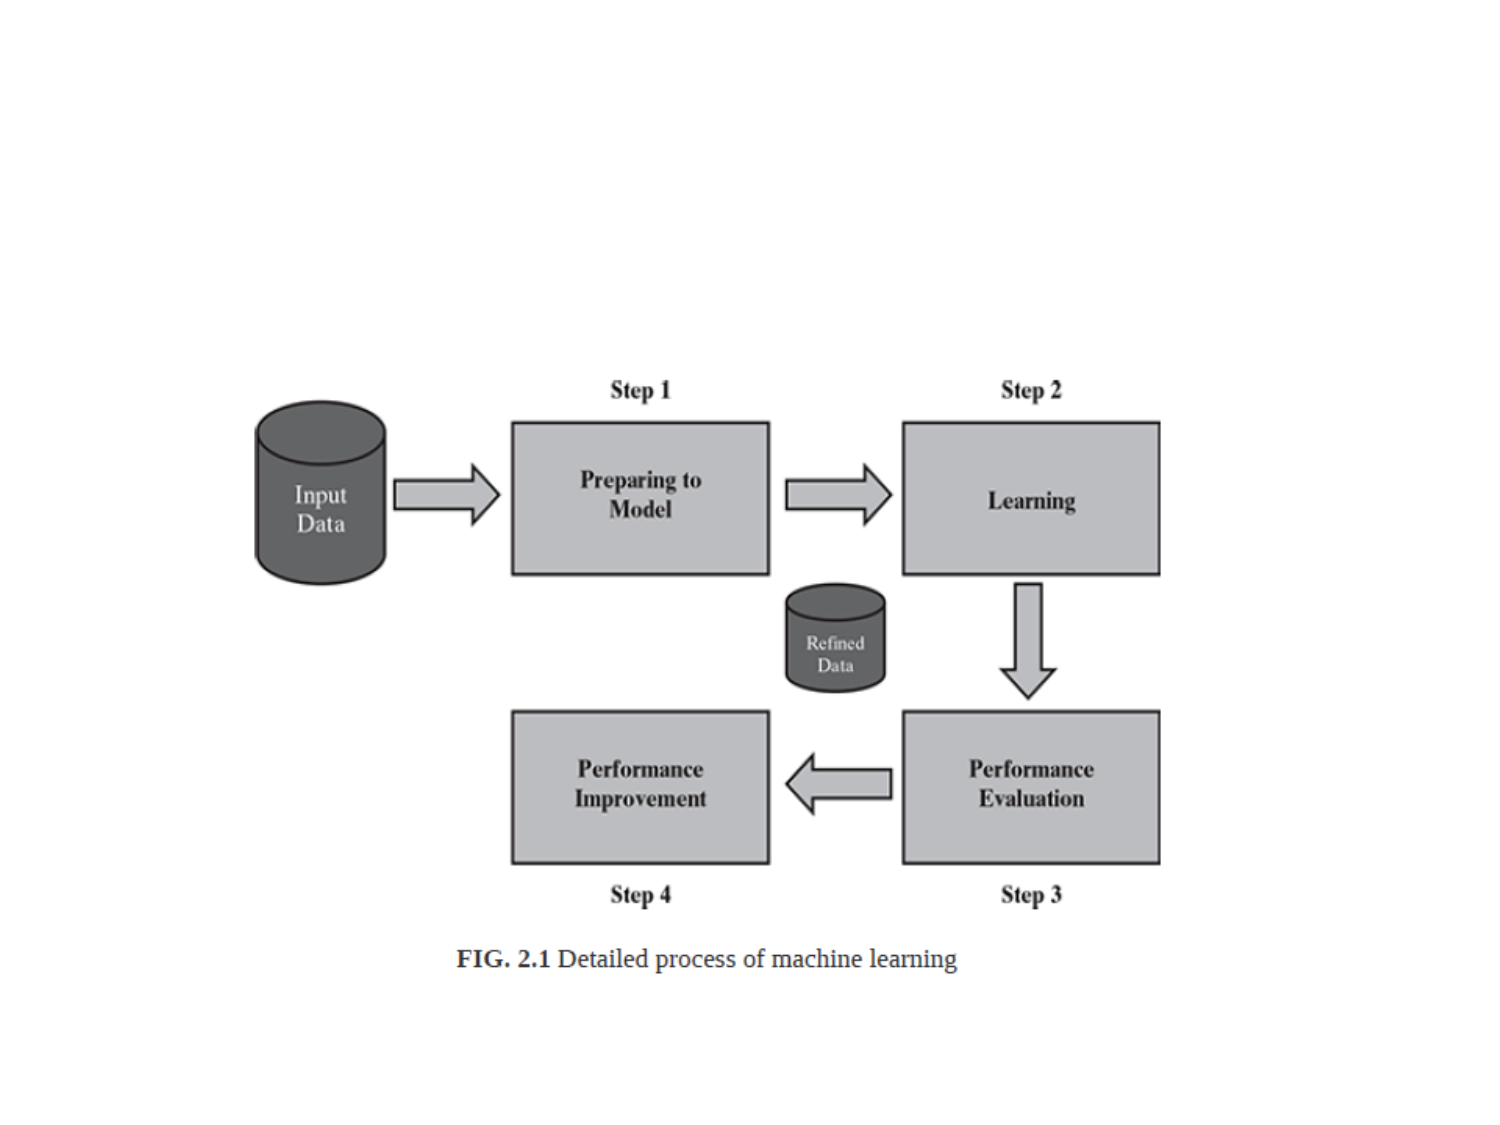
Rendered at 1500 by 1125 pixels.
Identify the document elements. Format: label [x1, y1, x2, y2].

picture [224, 324, 1215, 991]
